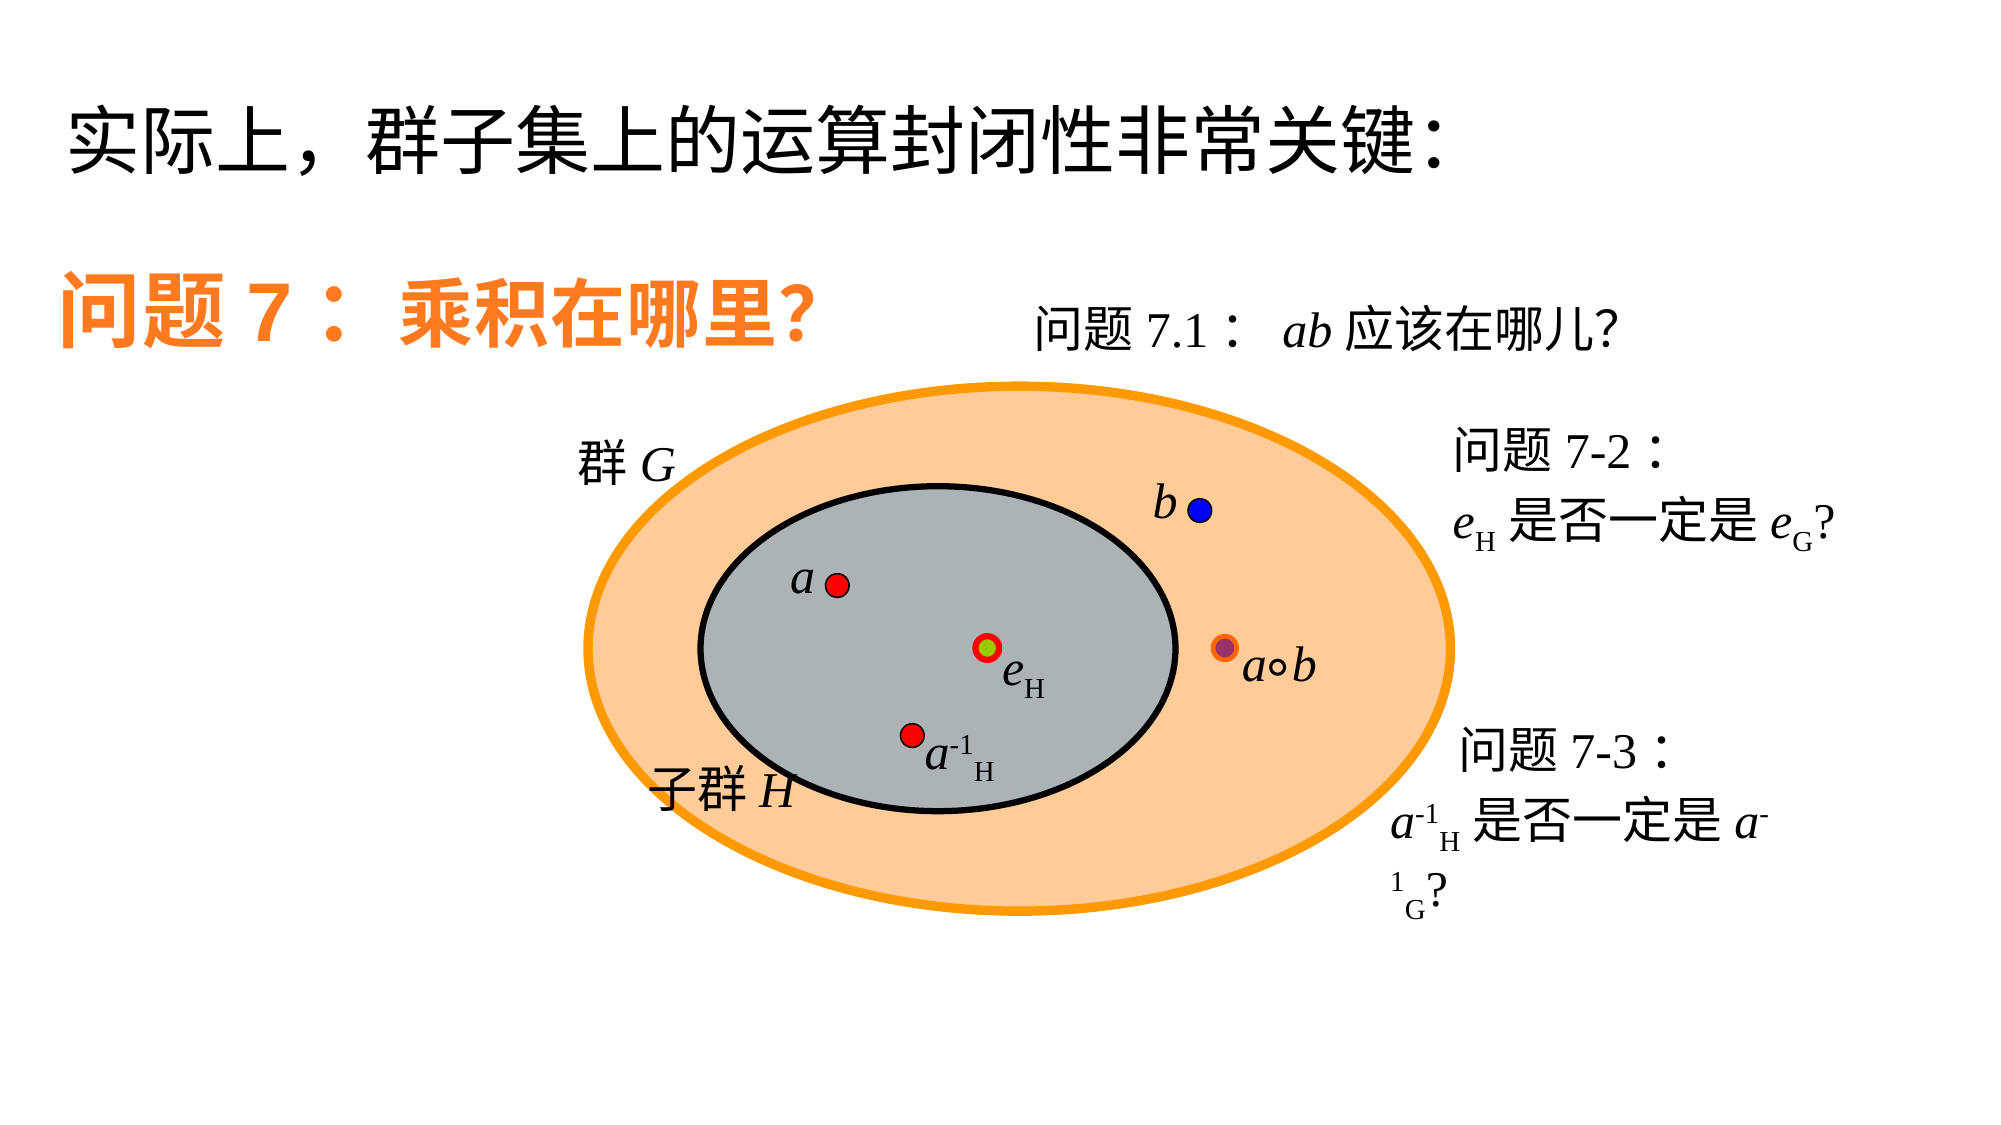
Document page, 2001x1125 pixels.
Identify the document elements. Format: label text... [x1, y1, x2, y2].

text_box a-1H [909, 711, 1098, 795]
text_box 群G [562, 423, 826, 499]
text_box 问题7：乘积在哪里？ [43, 251, 933, 366]
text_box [1212, 623, 1353, 699]
text_box 问题7.1：ab应该在哪儿？ [1019, 290, 1782, 365]
text_box 问题7-2： eH是否一定是eG? [1437, 411, 1851, 565]
text_box b [1137, 461, 1201, 536]
text_box a [775, 536, 838, 611]
text_box 子群H [632, 750, 825, 825]
text_box [975, 636, 987, 660]
text_box [838, 573, 850, 598]
text_box 实际上，群子集上的运算封闭性非常关键： [50, 86, 1506, 192]
text_box 问题7-3： a-1H是否一定是a-1G? [1375, 711, 1838, 933]
text_box [900, 724, 909, 747]
text_box [1201, 498, 1212, 523]
text_box [588, 386, 1451, 912]
text_box eH [987, 628, 1163, 712]
text_box [700, 486, 1176, 812]
